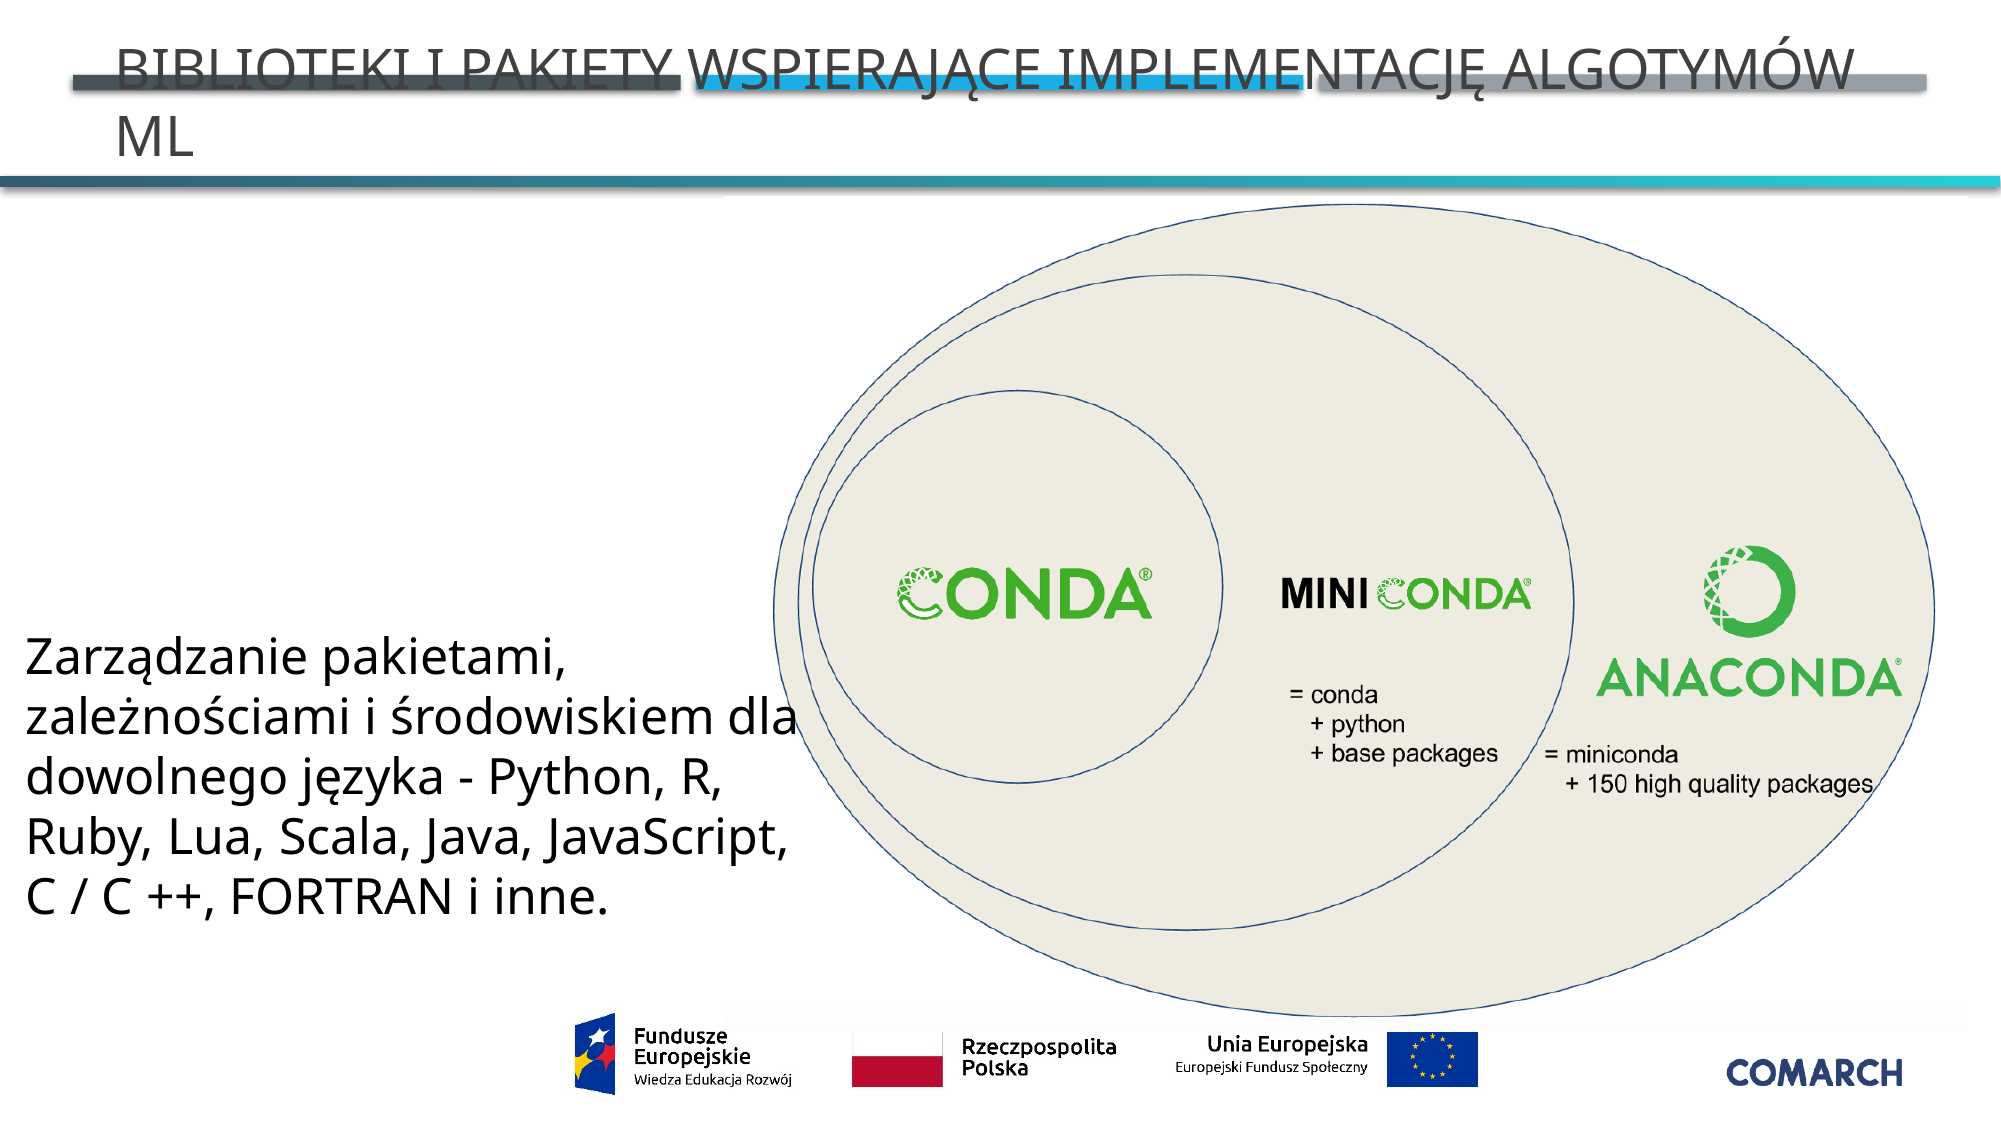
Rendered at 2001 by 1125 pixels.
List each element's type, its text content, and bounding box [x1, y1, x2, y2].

picture [554, 195, 1969, 1115]
text_box Zarządzanie pakietami, zależnościami i środowiskiem dla dowolnego języka - Python, R, Ruby, Lua, Scala, Java, JavaScript, C / C ++, FORTRAN i inne. [10, 617, 718, 933]
picture [1726, 1058, 1902, 1086]
title Biblioteki i pakiety wspierające implementację algotymów ML [99, 25, 1900, 176]
